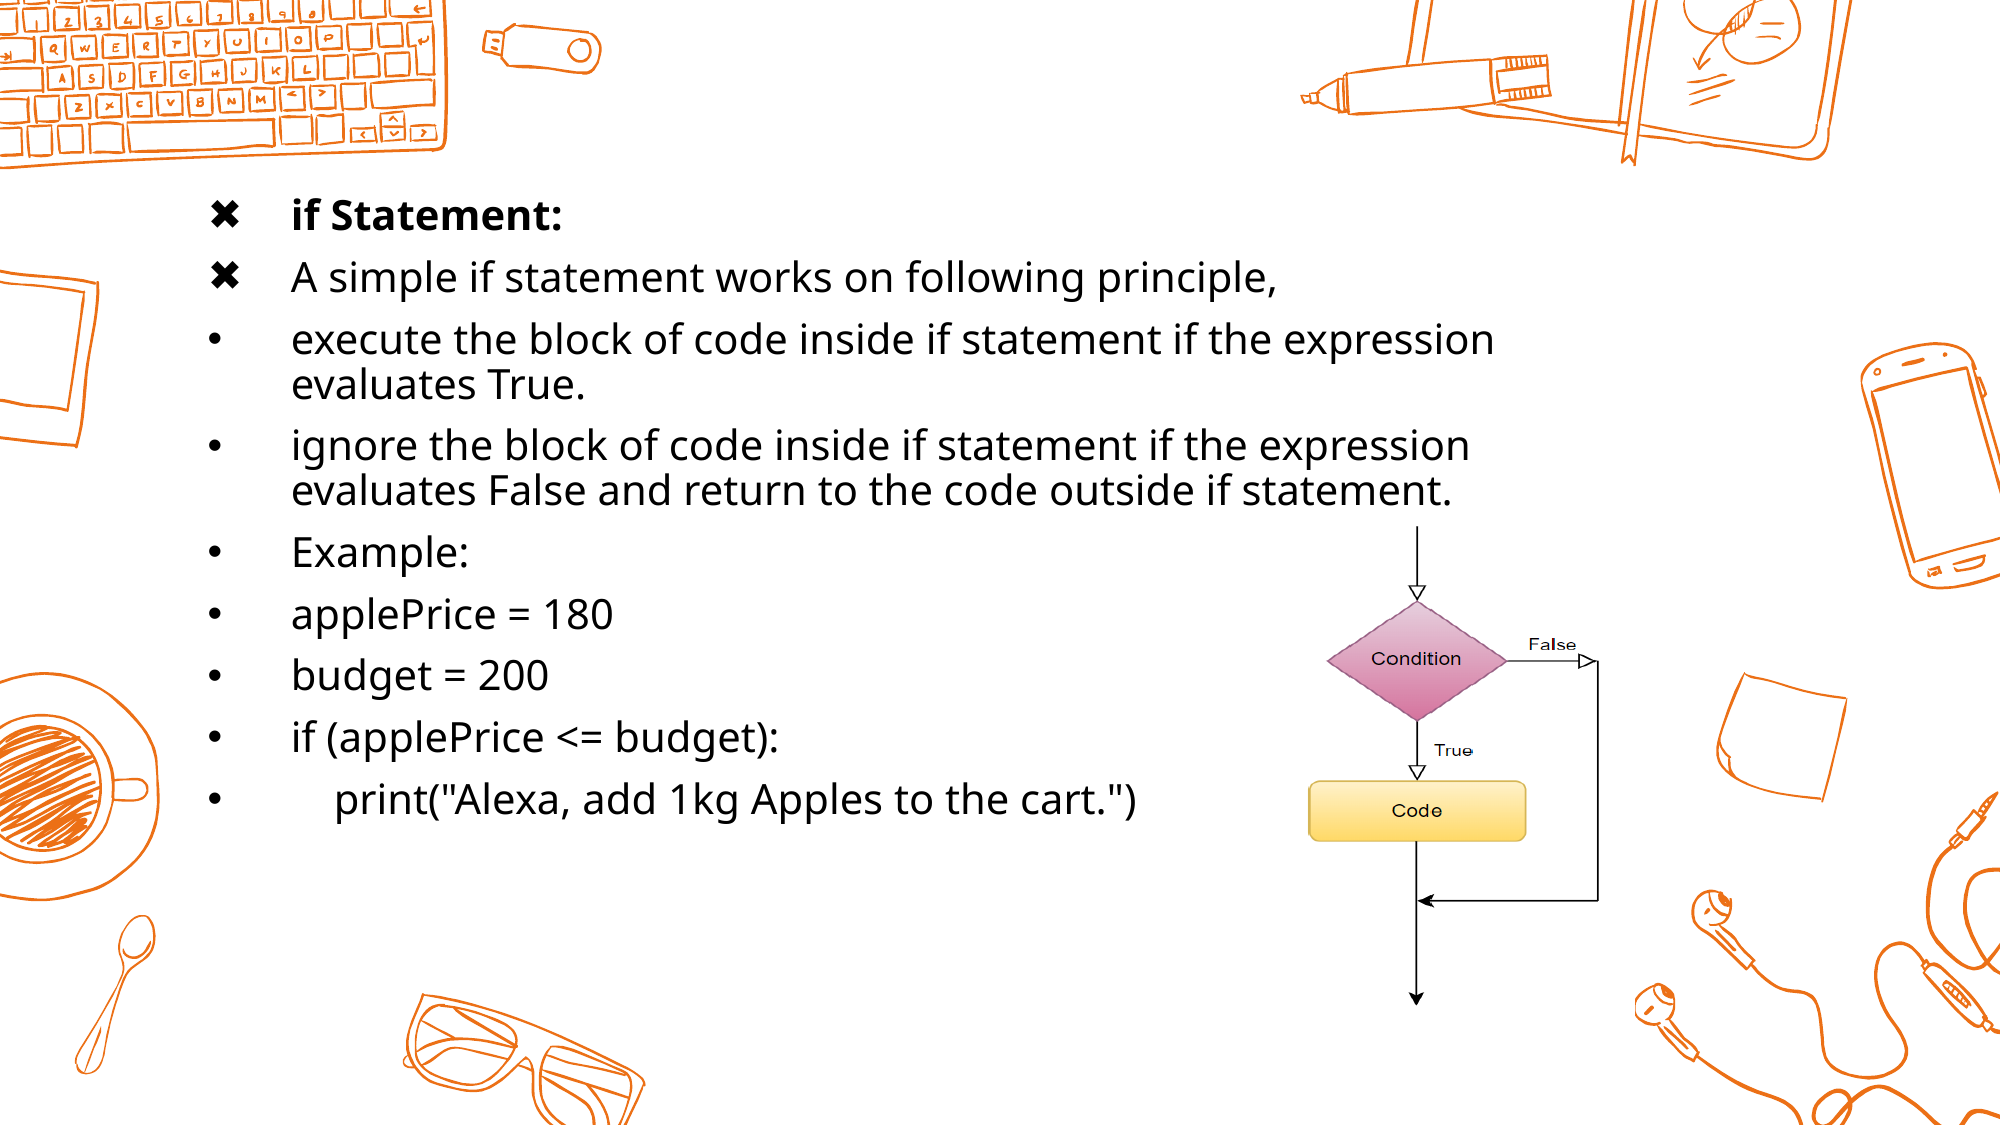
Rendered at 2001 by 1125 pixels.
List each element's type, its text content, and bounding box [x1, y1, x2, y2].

list if Statement: A simple if statement works on following principle, execute the block of code inside if statement if the expression evaluates True. ignore the block of code inside if statement if the expression evaluates False and return to the code outside if statement. Example: applePrice = 180 budget = 200 if (applePrice <= budget): print("Alexa, add 1kg Apples to the cart.") [175, 179, 1681, 946]
picture [1269, 521, 1635, 1016]
